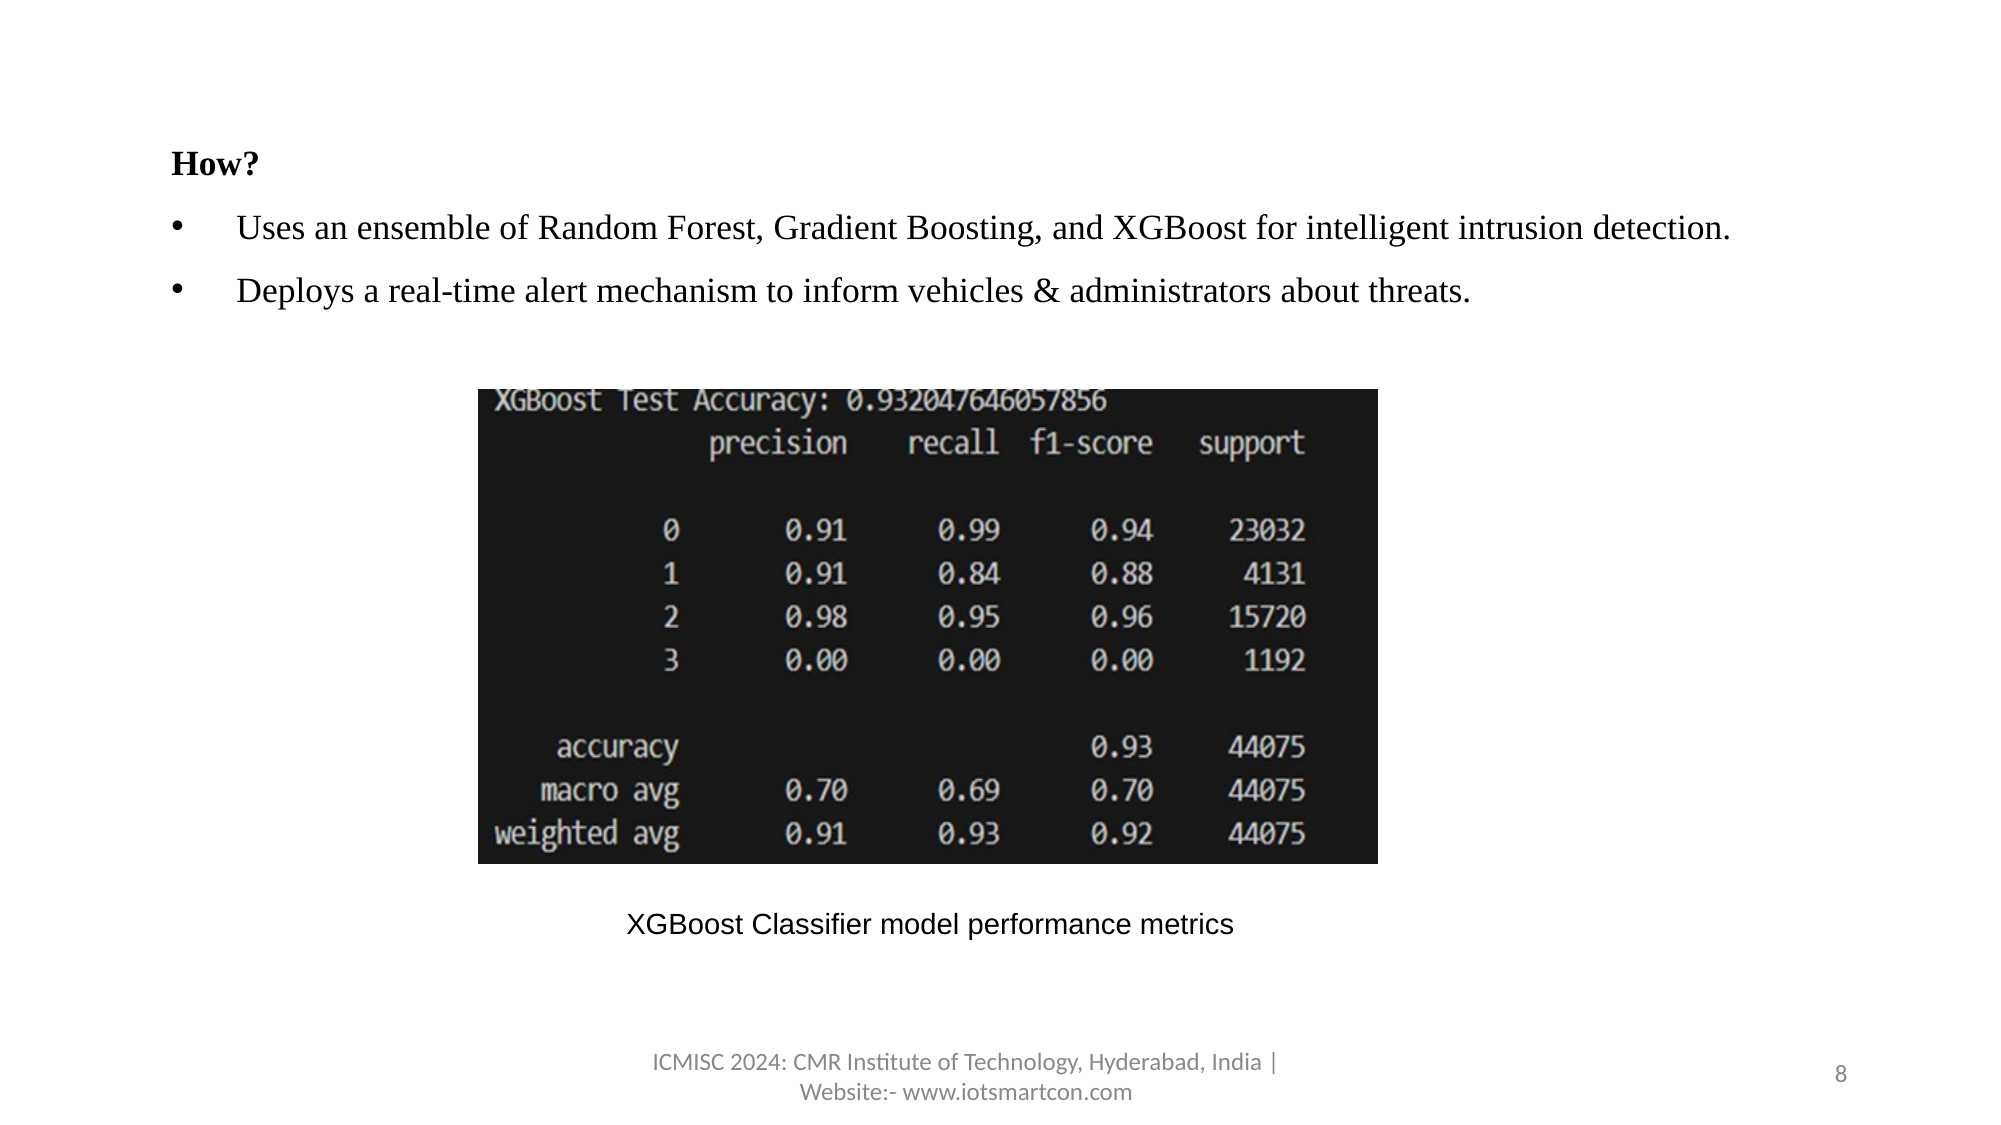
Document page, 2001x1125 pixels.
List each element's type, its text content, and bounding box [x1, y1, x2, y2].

picture [478, 389, 1378, 864]
text_box XGBoost Classifier model performance metrics [603, 863, 1604, 948]
list How? Uses an ensemble of Random Forest, Gradient Boosting, and XGBoost for intelligent intrusion detection. Deploys a real-time alert mechanism to inform vehicles & administrators about threats. [137, 111, 1863, 1015]
footer ICMISC 2024: CMR Institute of Technology, Hyderabad, India | Website:- www.iotsmartcon.com [629, 1045, 1305, 1106]
slide_number 8 [1412, 1042, 1863, 1103]
